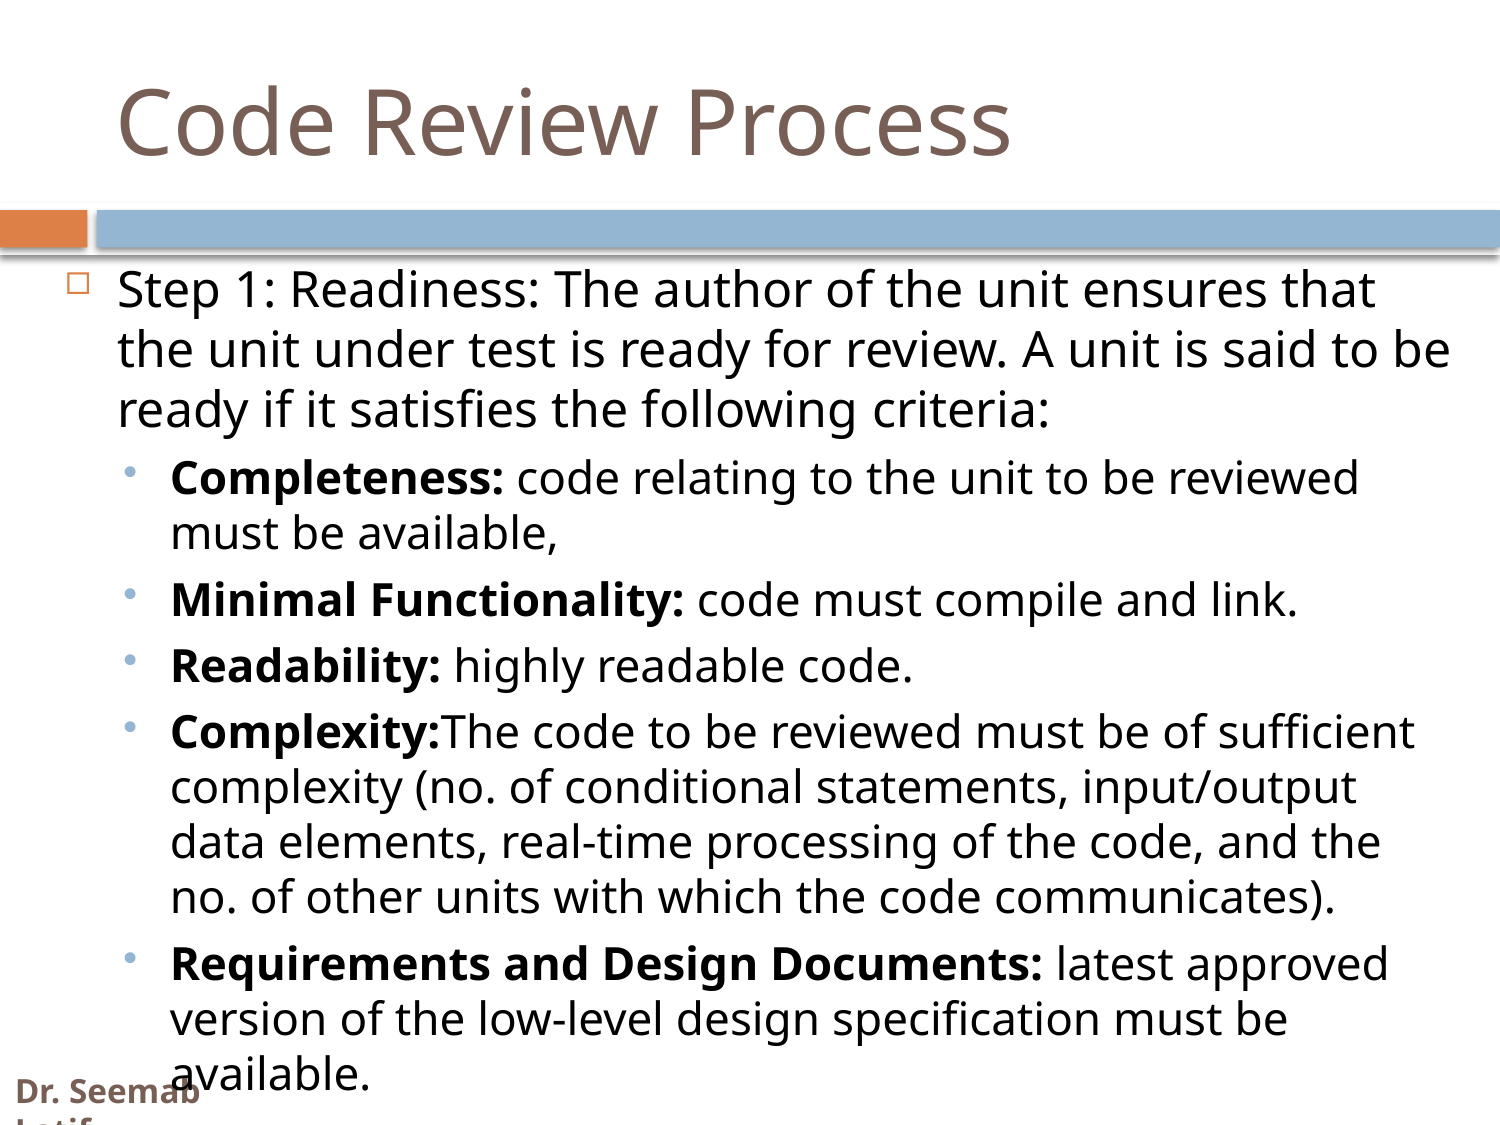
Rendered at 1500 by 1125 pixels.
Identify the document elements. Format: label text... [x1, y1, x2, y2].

list Step 1: Readiness: The author of the unit ensures that the unit under test is ready for review. A unit is said to be ready if it satisfies the following criteria: Completeness: code relating to the unit to be reviewed must be available, Minimal Functionality: code must compile and link. Readability: highly readable code. Complexity:The code to be reviewed must be of sufficient complexity (no. of conditional statements, input/output data elements, real-time processing of the code, and the no. of other units with which the code communicates). Requirements and Design Documents: latest approved version of the low-level design specification must be available. [50, 249, 1475, 1063]
title Code Review Process [100, 37, 1438, 200]
